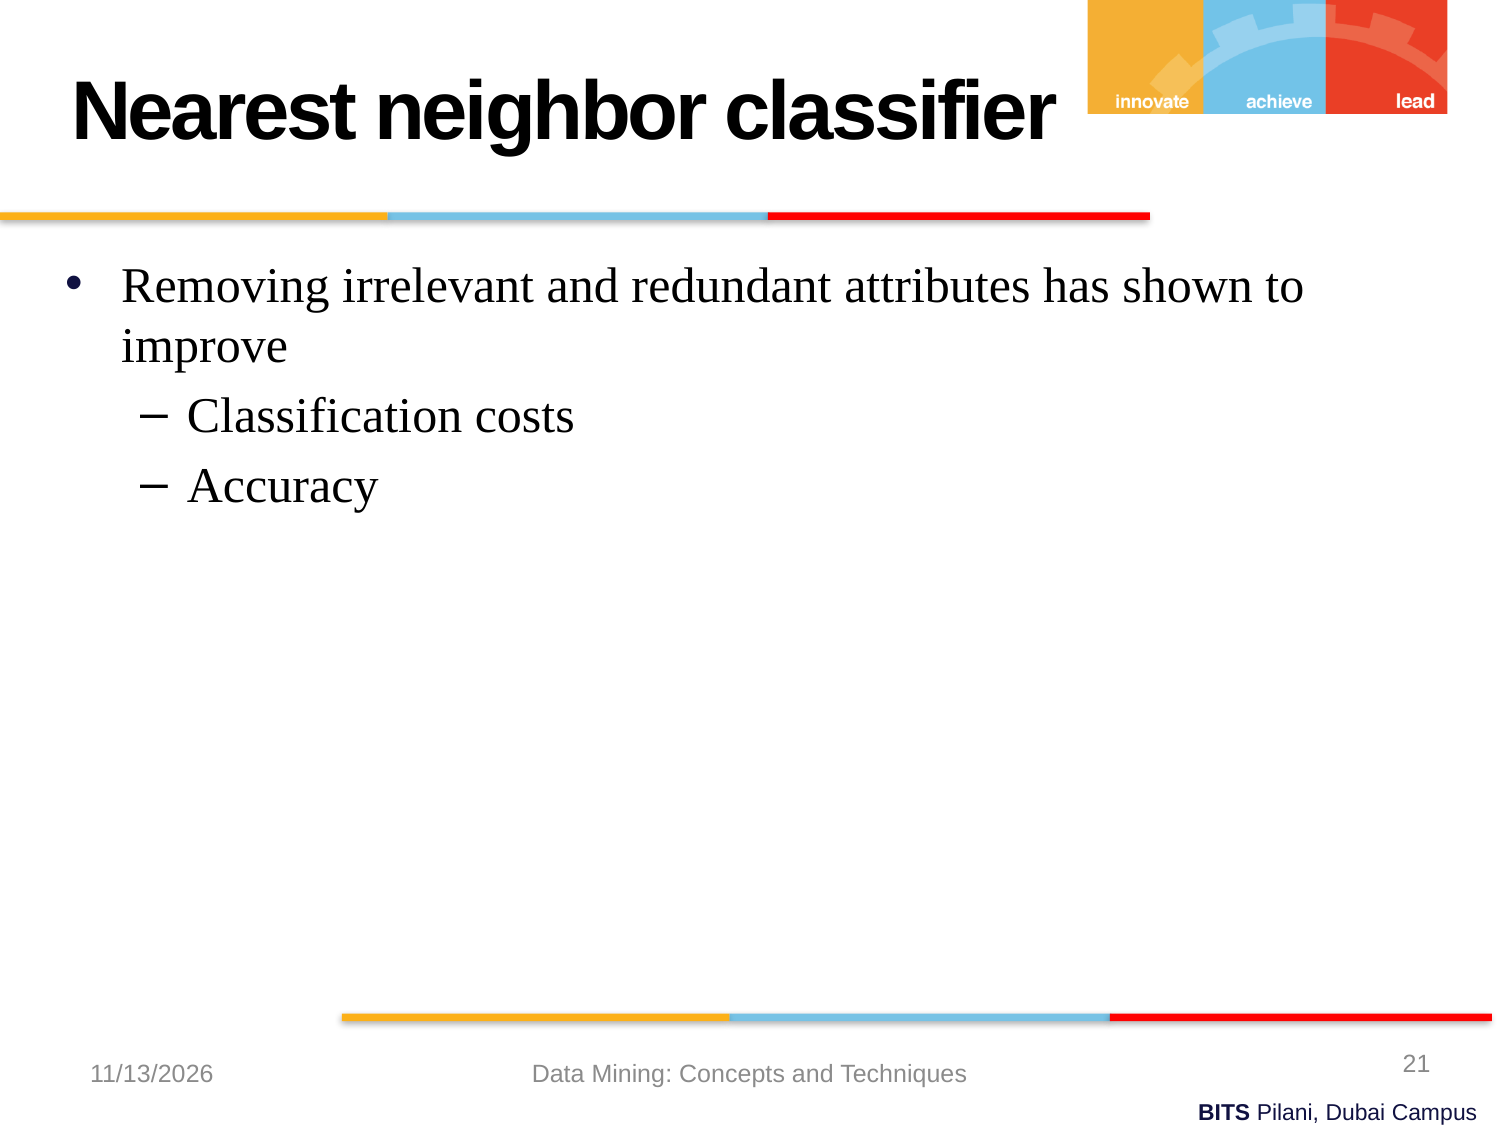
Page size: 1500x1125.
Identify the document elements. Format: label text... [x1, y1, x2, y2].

picture [1087, 0, 1448, 114]
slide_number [75, 1042, 425, 1103]
footer Data Mining: Concepts and Techniques [512, 1042, 988, 1103]
list Removing irrelevant and redundant attributes has shown to improve Classification costs Accuracy [50, 245, 1400, 988]
title Nearest neighbor classifier [55, 12, 1075, 200]
slide_number 21 [1095, 1032, 1446, 1093]
